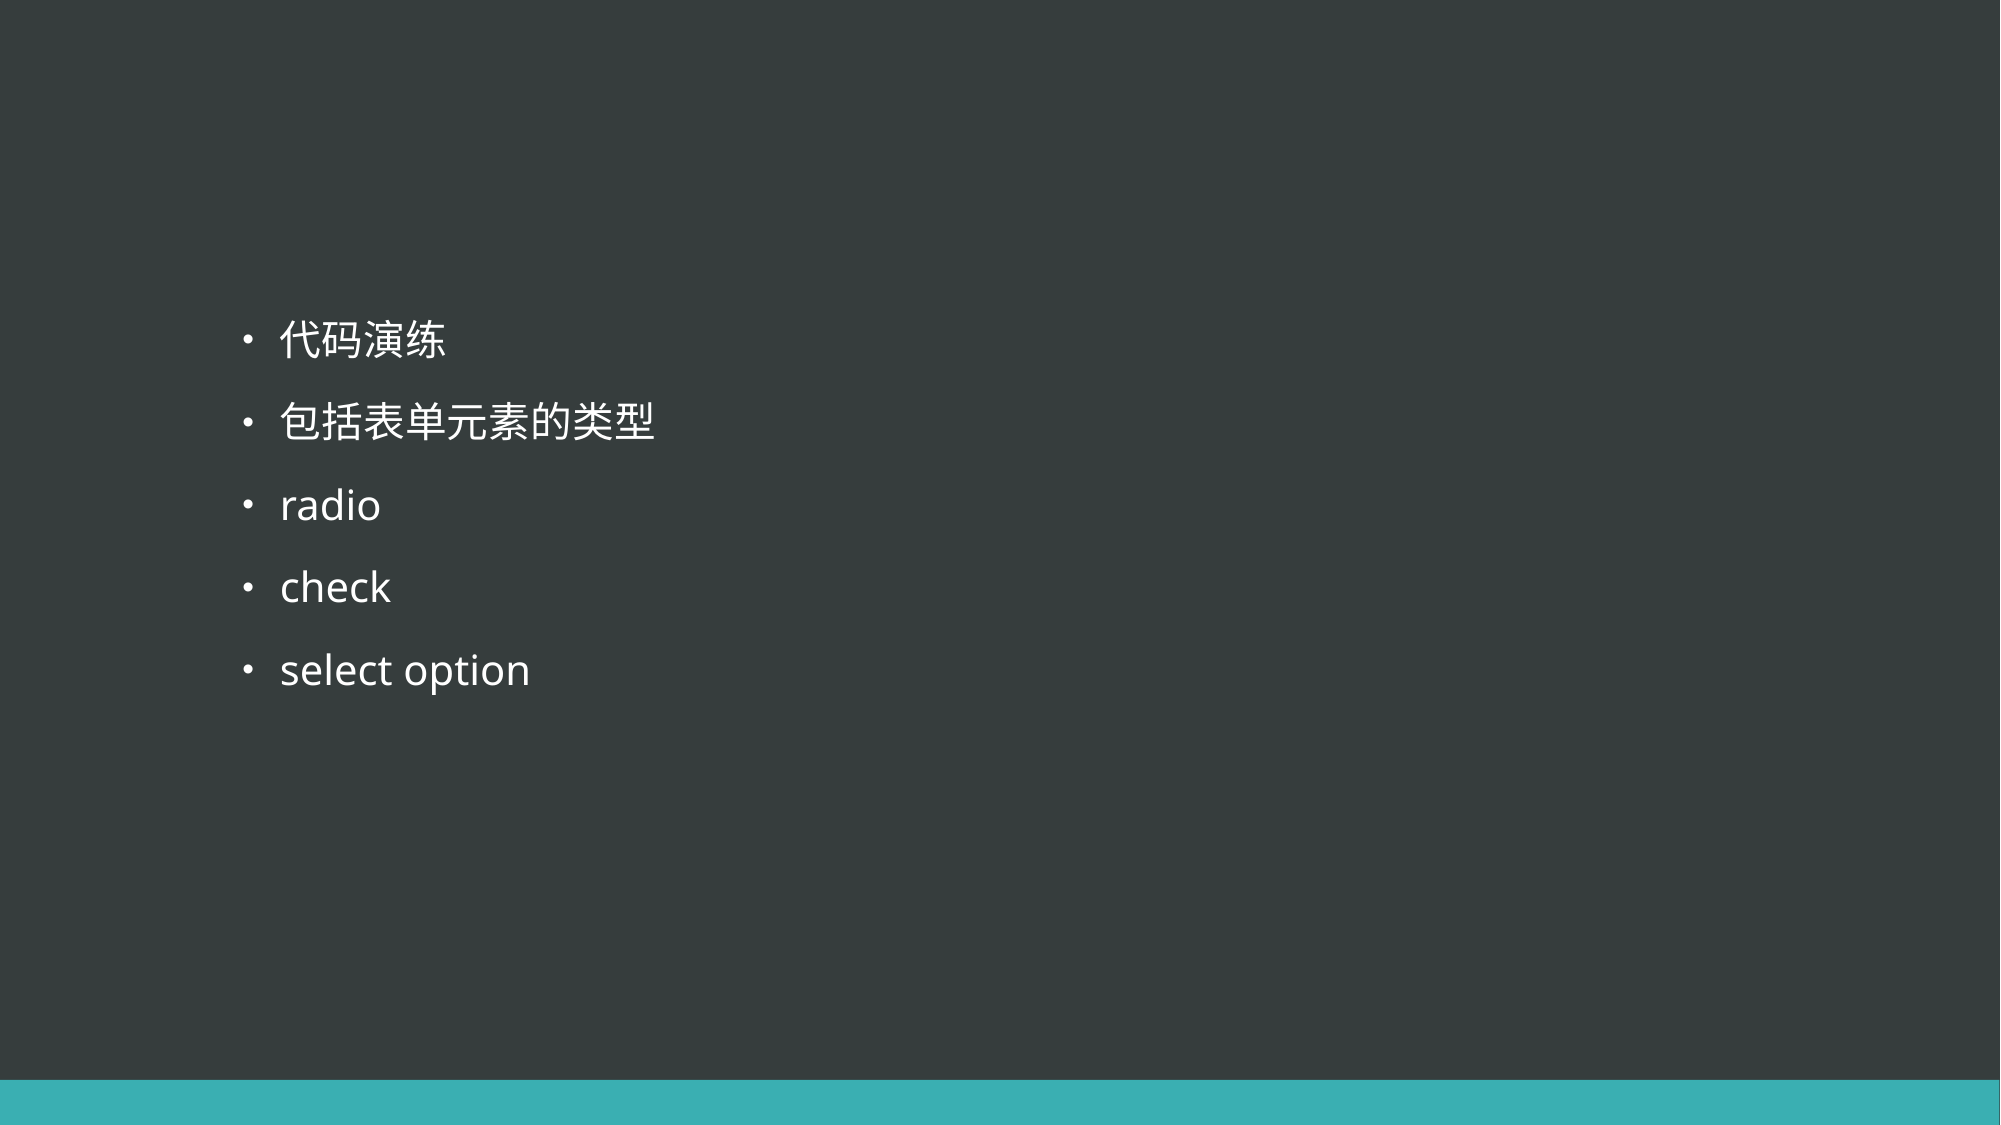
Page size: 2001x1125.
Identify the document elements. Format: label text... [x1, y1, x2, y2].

list 代码演练 包括表单元素的类型 radio check select option [219, 311, 1780, 990]
